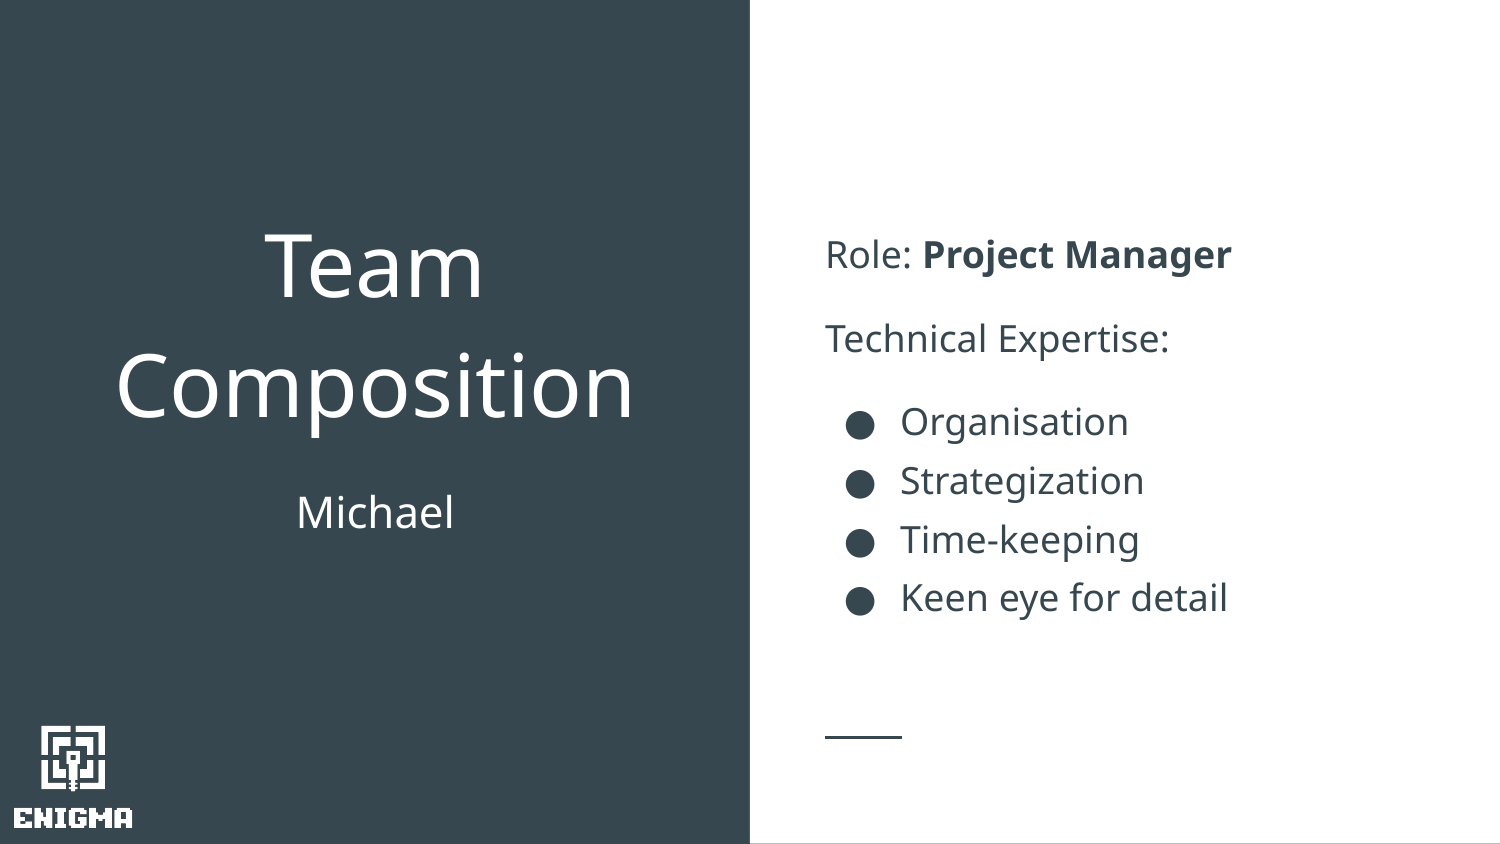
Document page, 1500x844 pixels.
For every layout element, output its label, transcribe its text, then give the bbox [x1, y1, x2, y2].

title Team Composition [43, 177, 708, 458]
picture [0, 698, 146, 844]
subtitle Michael [43, 466, 708, 688]
list Role: Project Manager Technical Expertise: Organisation Strategization Time-keeping Keen eye for detail [810, 118, 1440, 725]
